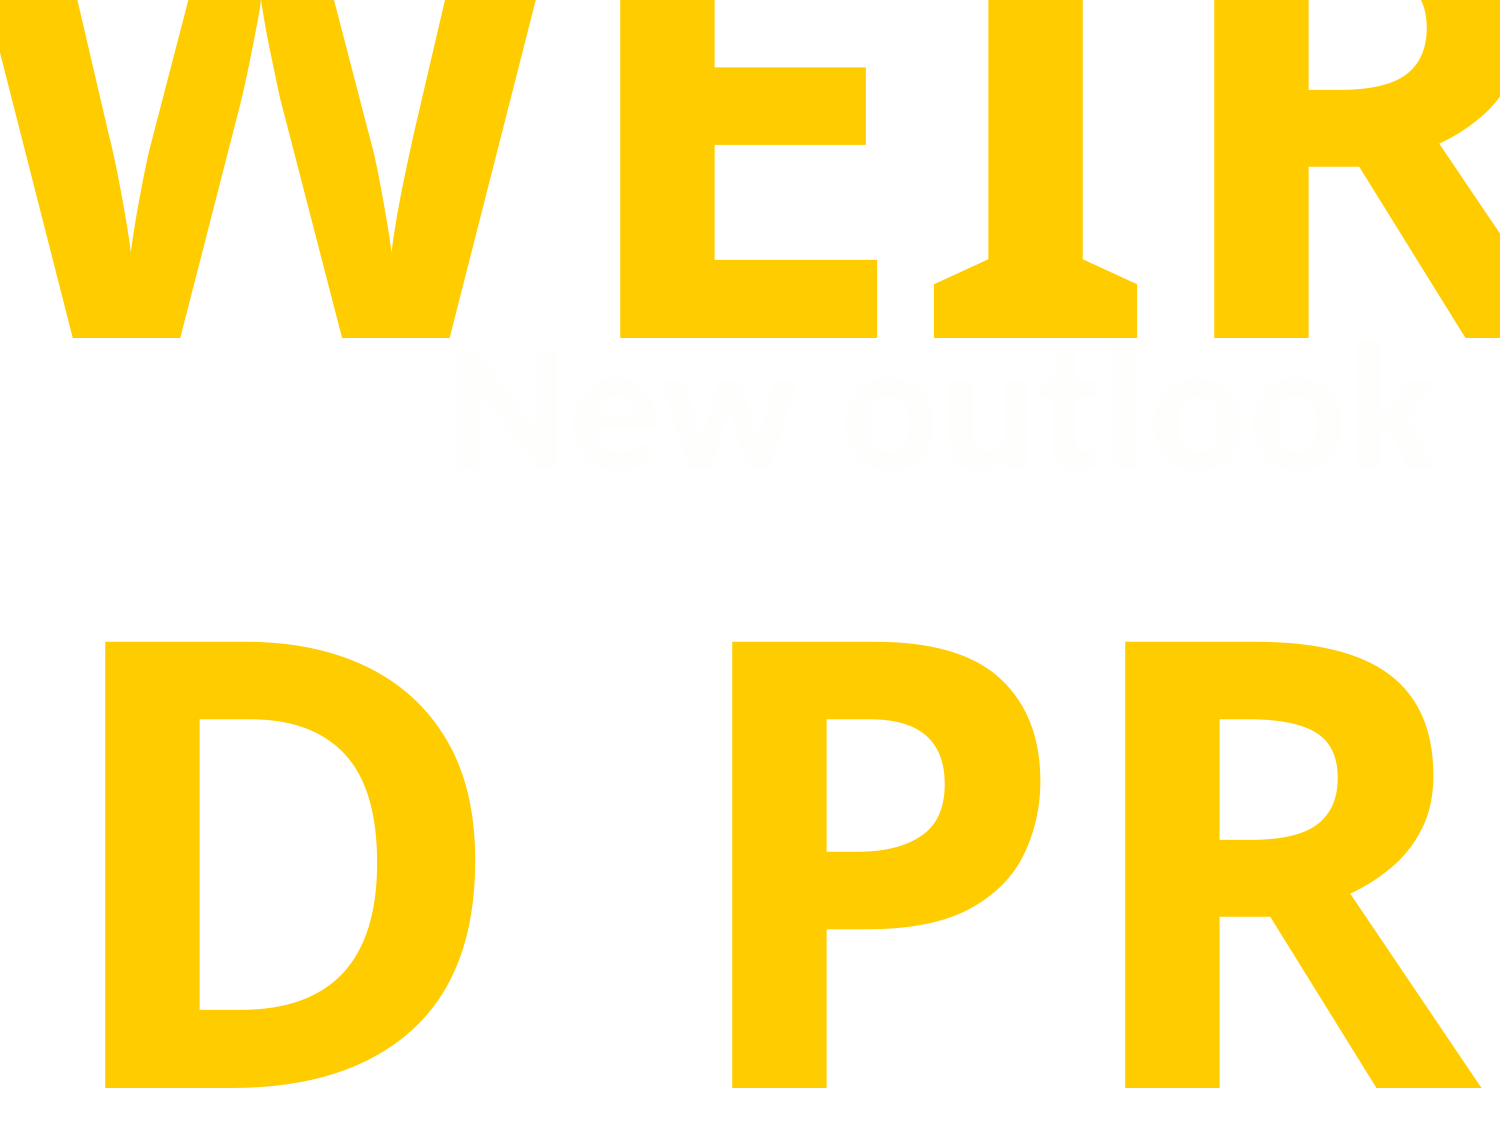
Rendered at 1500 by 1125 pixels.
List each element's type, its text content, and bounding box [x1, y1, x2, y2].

text_box WEIRD PR [0, 0, 1500, 1125]
text_box New outlook [432, 278, 1454, 514]
